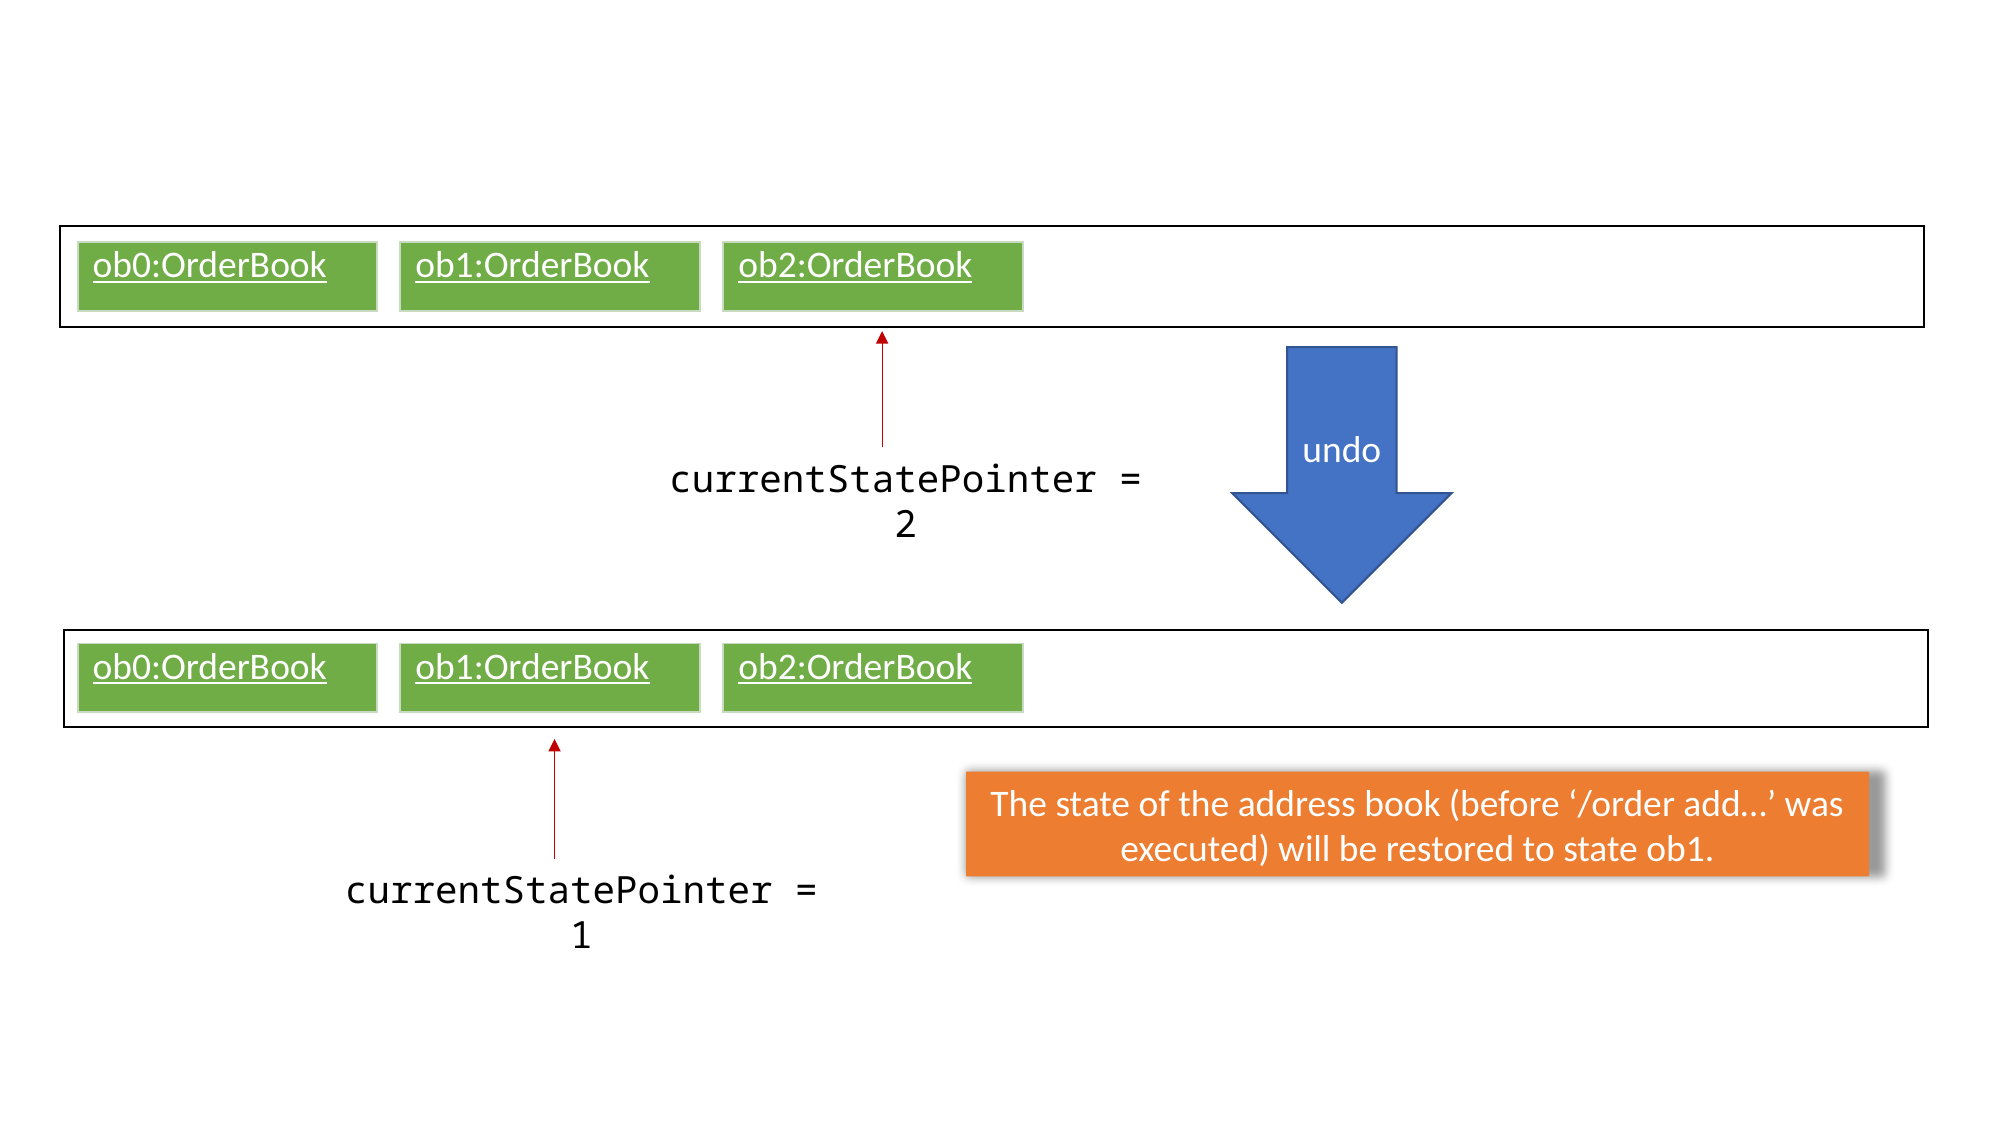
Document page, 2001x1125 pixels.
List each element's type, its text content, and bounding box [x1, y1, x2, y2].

text_box [59, 225, 1925, 328]
table_header ob1:OrderBook [401, 644, 699, 711]
table_header ob0:OrderBook [79, 644, 376, 711]
text_box currentStatePointer = 2 [642, 447, 1169, 552]
text_box The state of the address book (before ‘/order add…’ was executed) will be restored to state ob1. [965, 771, 1870, 877]
table_header ob2:OrderBook [724, 644, 1022, 711]
text_box undo [1229, 346, 1454, 605]
table_header ob1:OrderBook [401, 243, 699, 310]
text_box [63, 629, 1929, 728]
text_box currentStatePointer = 1 [318, 858, 845, 964]
table_header ob2:OrderBook [724, 243, 1022, 310]
